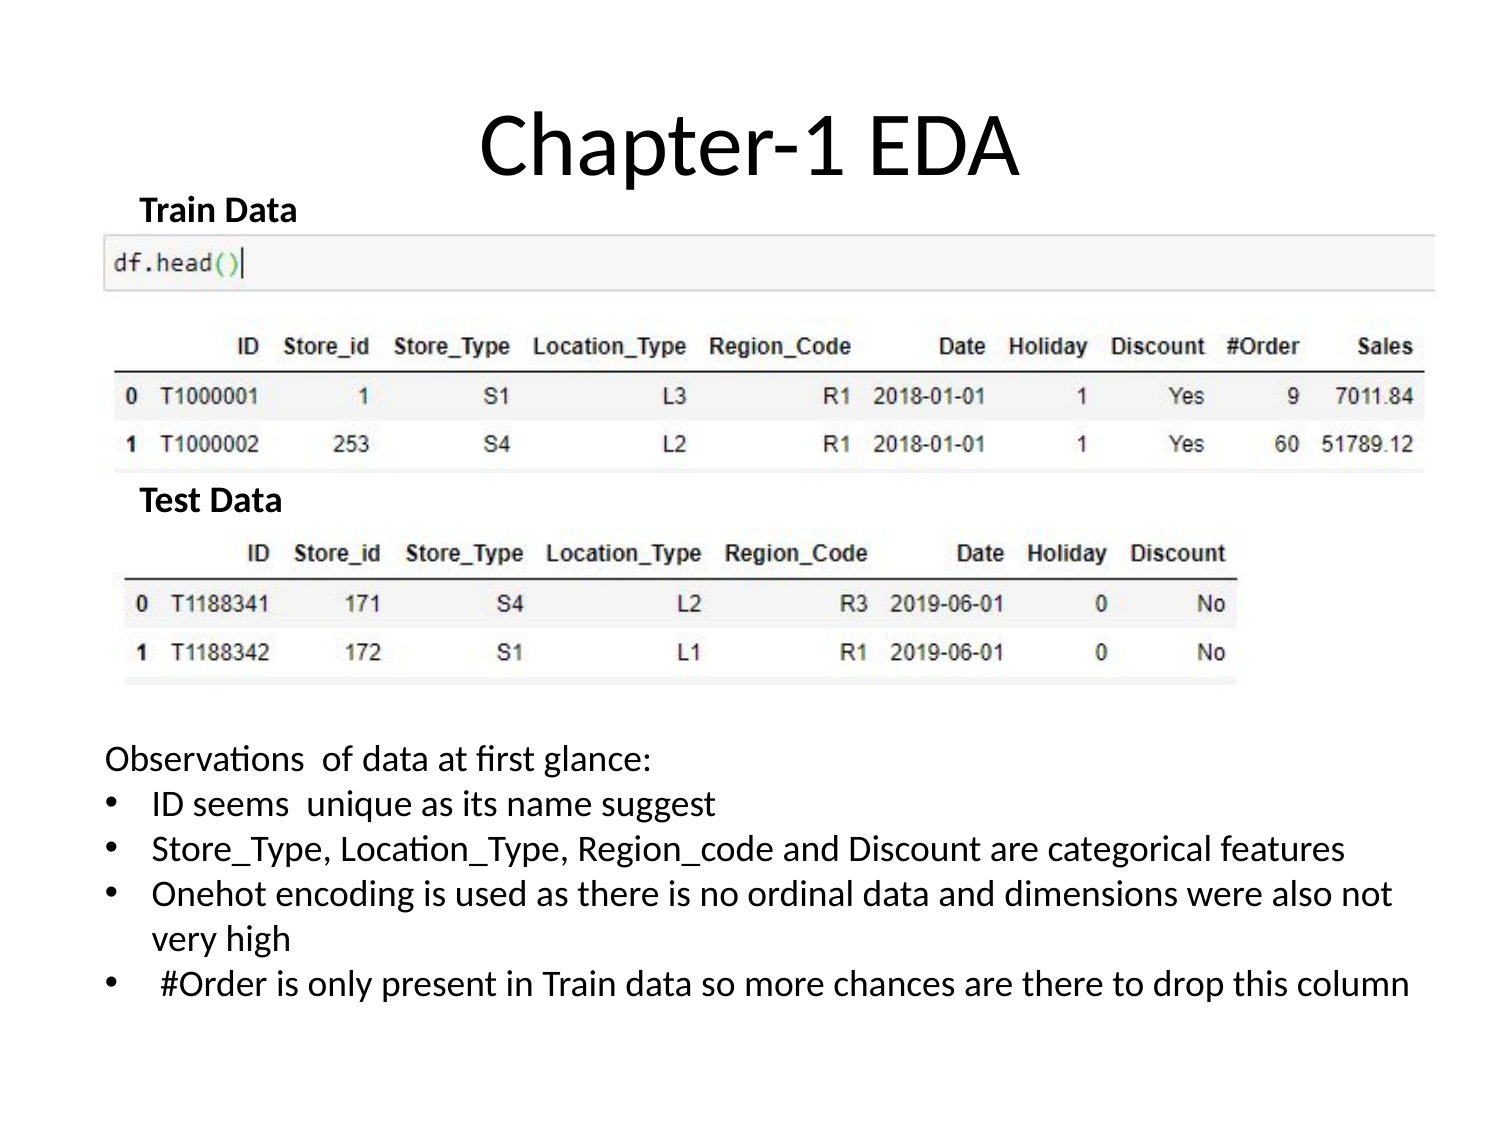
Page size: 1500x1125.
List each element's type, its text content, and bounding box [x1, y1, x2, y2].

text_box Observations of data at first glance: ID seems unique as its name suggest Store_Type, Location_Type, Region_code and Discount are categorical features Onehot encoding is used as there is no ordinal data and dimensions were also not very high #Order is only present in Train data so more chances are there to drop this column [90, 726, 1471, 1012]
text_box Train Data [124, 177, 314, 230]
text_box Test Data [124, 481, 298, 526]
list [100, 231, 1436, 473]
picture [112, 528, 1247, 685]
title Chapter-1 EDA [75, 45, 1425, 233]
